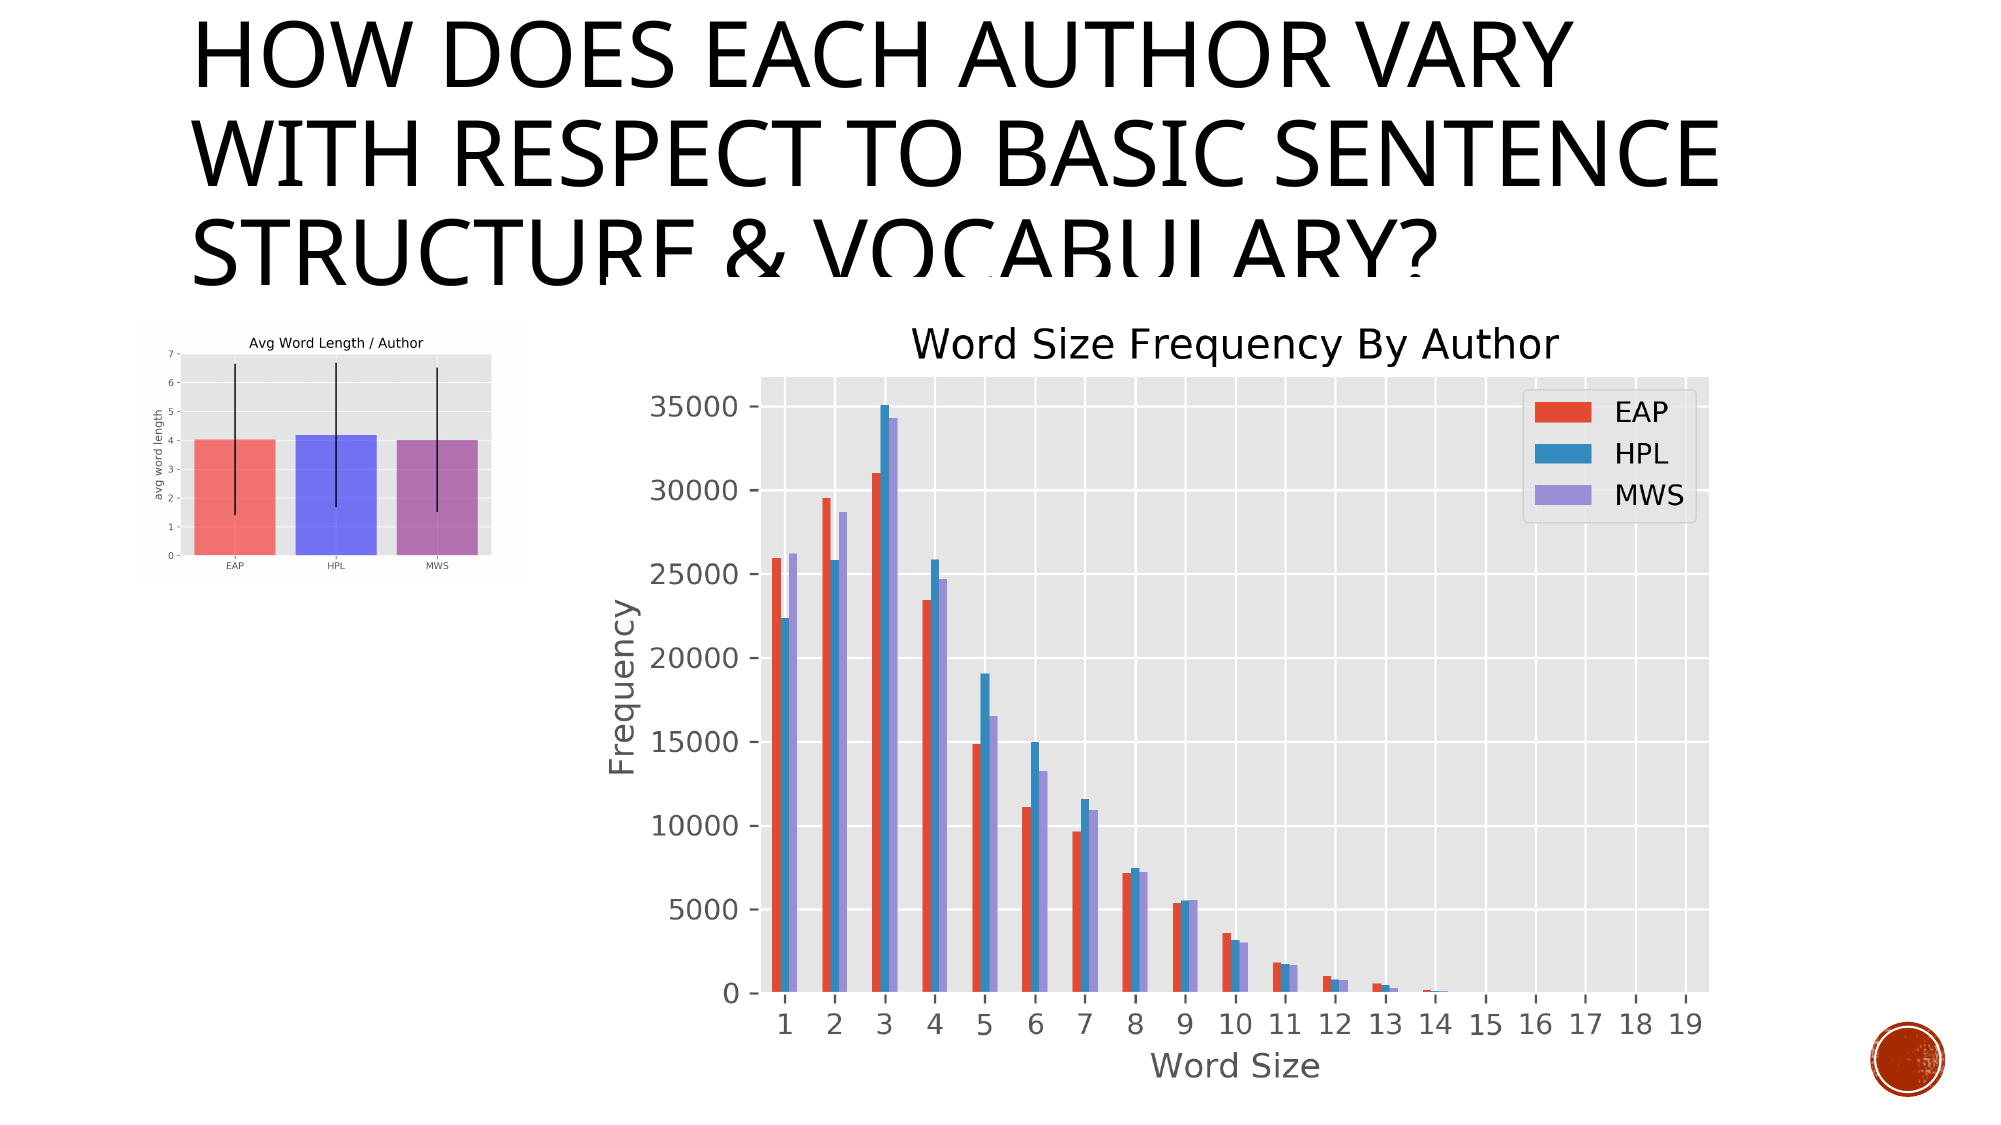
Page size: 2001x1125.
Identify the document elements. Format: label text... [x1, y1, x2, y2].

title How does each author vary with respect to basic sentence structure & vocabulary? [175, 79, 1826, 344]
picture [130, 321, 532, 589]
picture [606, 277, 1833, 1095]
